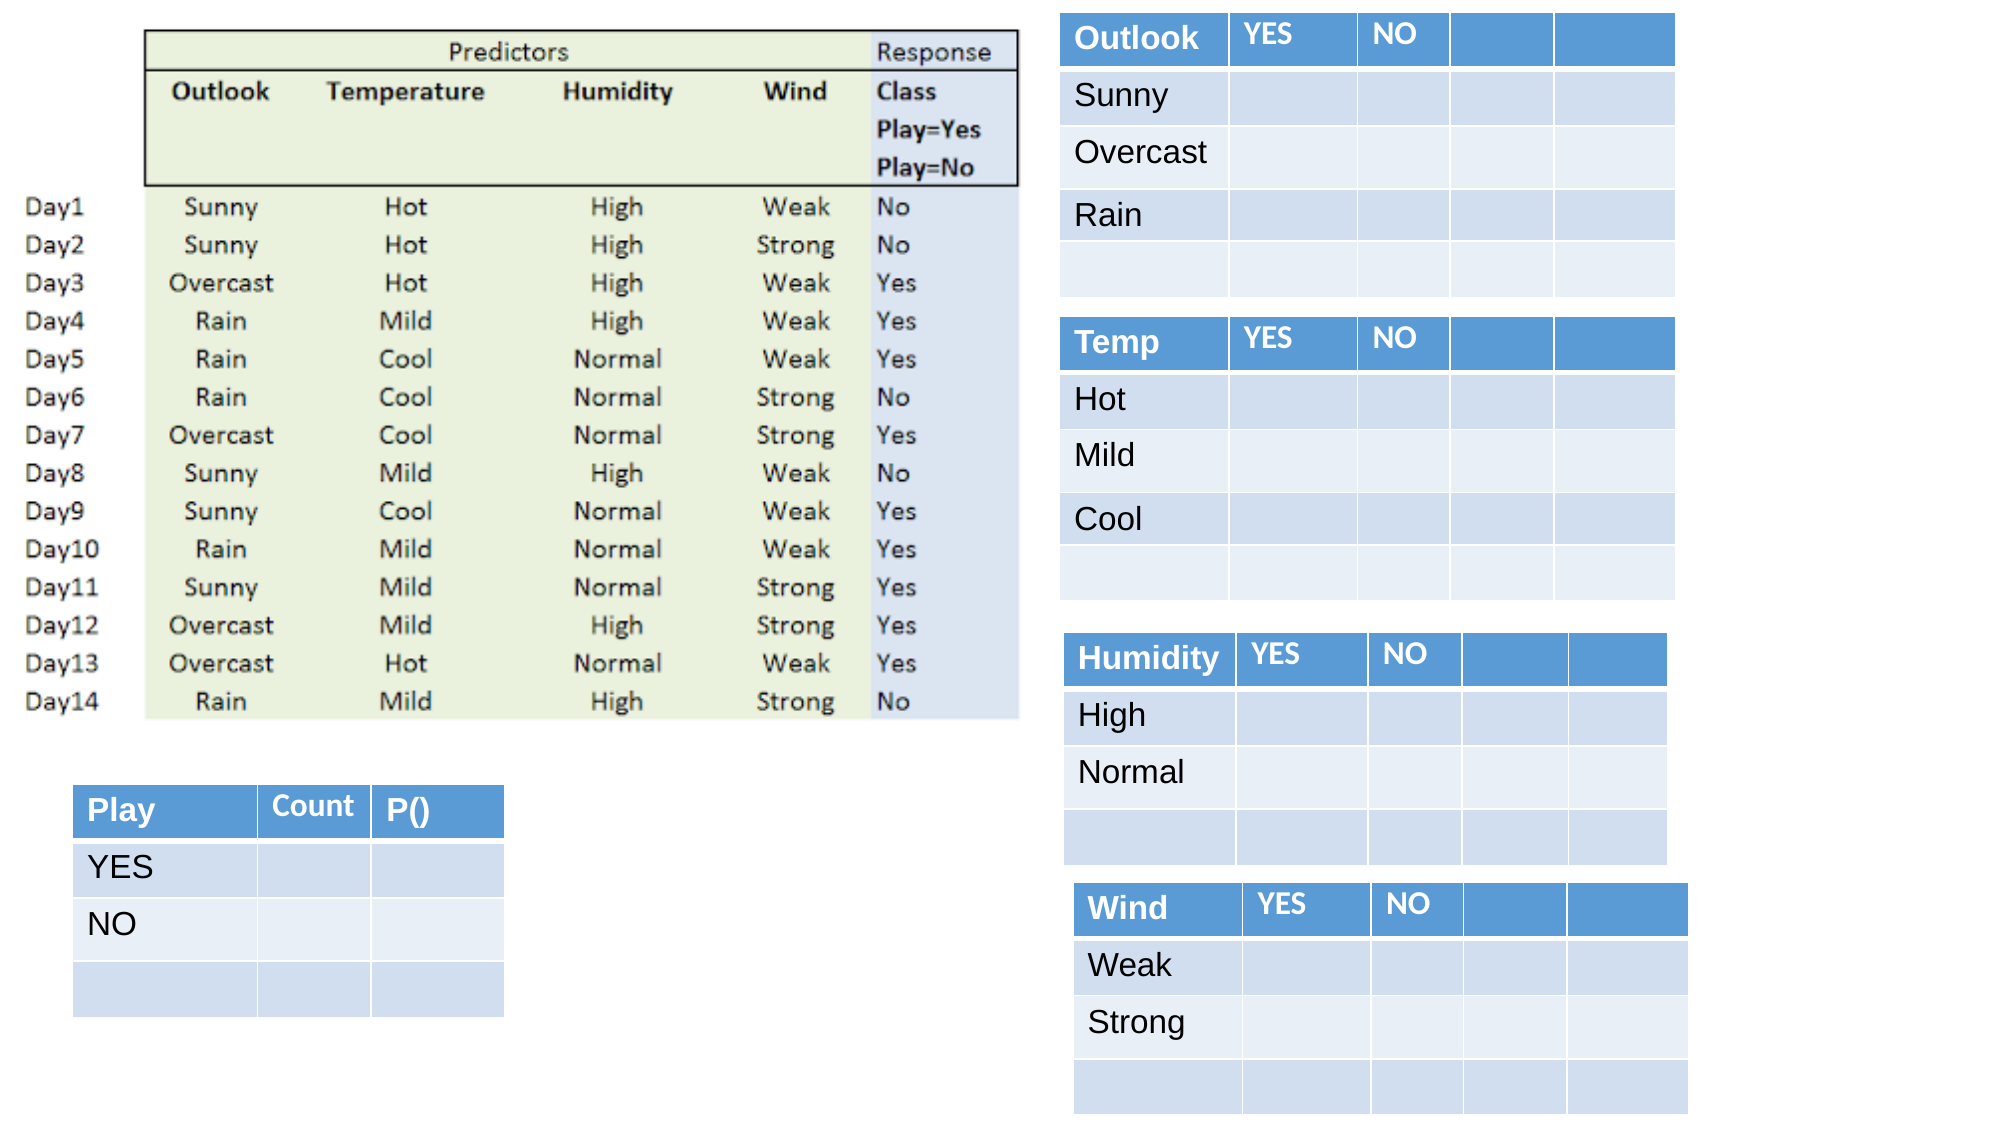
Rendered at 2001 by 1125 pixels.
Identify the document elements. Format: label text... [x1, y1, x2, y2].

table_header [1555, 13, 1675, 66]
table_header [1568, 883, 1688, 936]
table_cell [1464, 941, 1566, 995]
table_cell Rain [1060, 190, 1228, 240]
table_cell [1230, 127, 1357, 188]
table_cell [1555, 127, 1675, 188]
table_header Count [258, 785, 370, 838]
table_cell YES [73, 844, 257, 897]
table_cell [1451, 127, 1553, 188]
table_cell [1451, 430, 1553, 492]
table_cell [1243, 996, 1370, 1058]
table_cell [73, 962, 257, 1017]
table_cell [1463, 747, 1568, 808]
table_cell [1230, 546, 1357, 600]
table_cell [1451, 375, 1553, 429]
table_cell [1358, 546, 1449, 600]
table_cell [1358, 375, 1449, 429]
table_cell [1372, 941, 1463, 995]
table_header NO [1358, 13, 1449, 66]
table_cell [1464, 996, 1566, 1058]
table_cell [372, 844, 504, 897]
table_cell [1369, 810, 1461, 865]
table_header NO [1369, 633, 1461, 686]
table_cell Sunny [1060, 72, 1228, 125]
table_cell [1568, 1060, 1688, 1114]
table_cell NO [73, 899, 257, 960]
table_header NO [1372, 883, 1463, 936]
table_cell [1060, 242, 1228, 297]
table_cell [1230, 493, 1357, 544]
table_cell [1064, 810, 1235, 865]
table_header YES [1237, 633, 1367, 686]
table_cell Hot [1060, 375, 1228, 429]
table_cell [1230, 242, 1357, 297]
table_cell [1555, 430, 1675, 492]
table_cell Strong [1074, 996, 1242, 1058]
table_cell [1464, 1060, 1566, 1114]
table_cell [1237, 747, 1367, 808]
table_cell [1451, 493, 1553, 544]
table_cell [1237, 692, 1367, 745]
table_cell [1358, 190, 1449, 240]
table_cell Cool [1060, 493, 1228, 544]
table_header [1451, 13, 1553, 66]
table_header Outlook [1060, 13, 1228, 66]
table_header Play [73, 785, 257, 838]
table_cell [1060, 546, 1228, 600]
table_cell Mild [1060, 430, 1228, 492]
table_cell [1358, 127, 1449, 188]
table_cell [1372, 996, 1463, 1058]
table_cell [1358, 242, 1449, 297]
picture [13, 18, 1033, 733]
table_cell Normal [1064, 747, 1235, 808]
table_cell [1237, 810, 1367, 865]
table_cell [1358, 430, 1449, 492]
table_cell [1230, 375, 1357, 429]
table_cell [258, 844, 370, 897]
table_cell [1569, 747, 1667, 808]
table_cell [1555, 546, 1675, 600]
table_cell [1555, 493, 1675, 544]
table_cell [1463, 810, 1568, 865]
table_cell [1451, 190, 1553, 240]
table_cell [1568, 996, 1688, 1058]
table_cell High [1064, 692, 1235, 745]
table_cell [1074, 1060, 1242, 1114]
table_cell [372, 962, 504, 1017]
table_cell [1243, 941, 1370, 995]
table_cell [1569, 810, 1667, 865]
table_header YES [1243, 883, 1370, 936]
table_cell [1555, 375, 1675, 429]
table_header Temp [1060, 317, 1228, 370]
table_cell [1372, 1060, 1463, 1114]
table_cell [1451, 242, 1553, 297]
table_cell [1358, 493, 1449, 544]
table_header [1463, 633, 1568, 686]
table_cell [258, 899, 370, 960]
table_cell [1369, 747, 1461, 808]
table_cell [1451, 72, 1553, 125]
table_cell [1568, 941, 1688, 995]
table_cell [1555, 190, 1675, 240]
table_header [1555, 317, 1675, 370]
table_header Humidity [1064, 633, 1235, 686]
table_cell Weak [1074, 941, 1242, 995]
table_header [1464, 883, 1566, 936]
table_header P() [372, 785, 504, 838]
table_header YES [1230, 13, 1357, 66]
table_cell [1358, 72, 1449, 125]
table_cell [1230, 72, 1357, 125]
table_header NO [1358, 317, 1449, 370]
table_cell [1569, 692, 1667, 745]
table_cell [1463, 692, 1568, 745]
table_cell [1230, 190, 1357, 240]
table_header Wind [1074, 883, 1242, 936]
table_cell [1555, 72, 1675, 125]
table_cell [1451, 546, 1553, 600]
table_cell [372, 899, 504, 960]
table_cell Overcast [1060, 127, 1228, 188]
table_cell [1230, 430, 1357, 492]
table_header YES [1230, 317, 1357, 370]
table_header [1569, 633, 1667, 686]
table_cell [258, 962, 370, 1017]
table_cell [1555, 242, 1675, 297]
table_header [1451, 317, 1553, 370]
table_cell [1243, 1060, 1370, 1114]
table_cell [1369, 692, 1461, 745]
